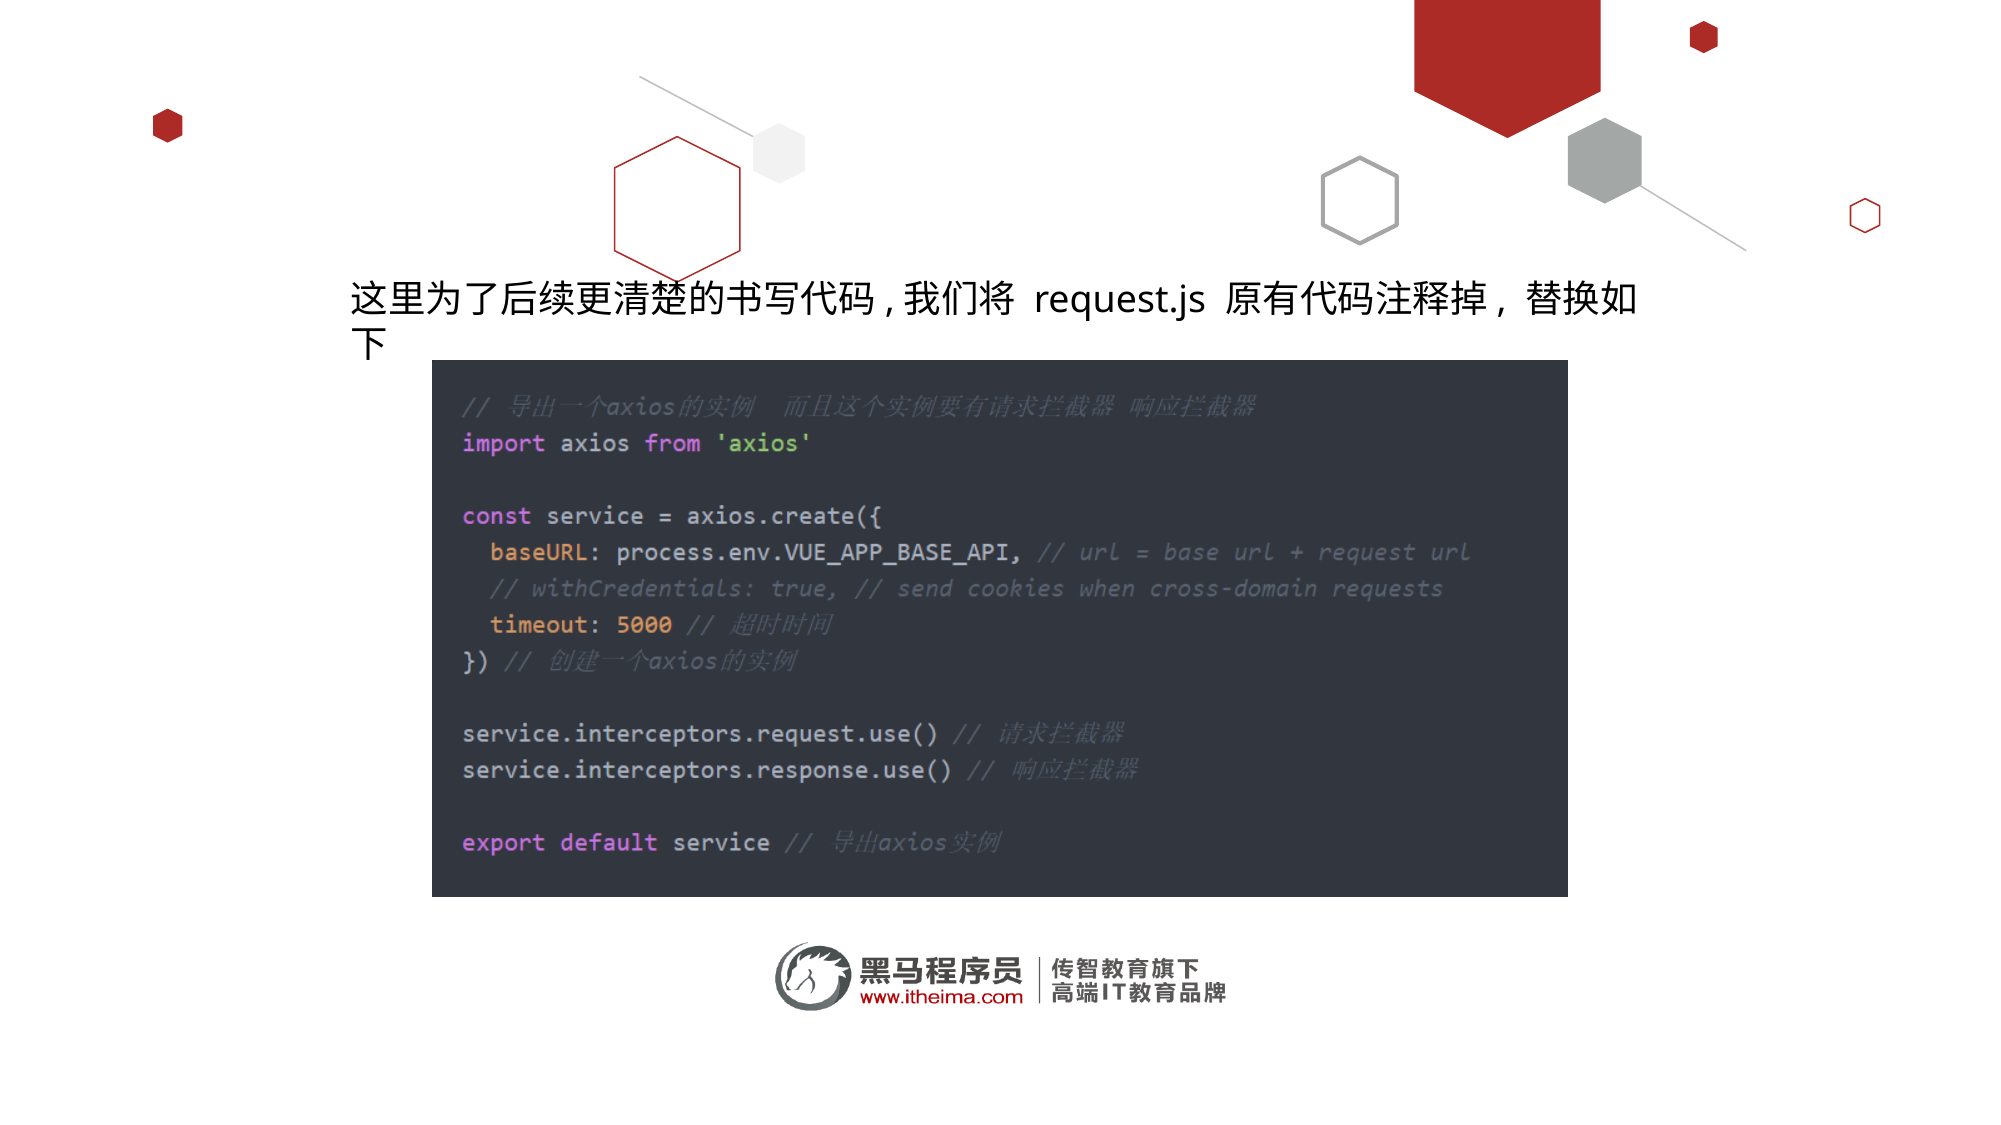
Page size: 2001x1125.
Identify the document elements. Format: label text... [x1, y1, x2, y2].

text_box 这里为了后续更清楚的书写代码,我们将 request.js 原有代码注释掉, 替换如下 [336, 267, 1664, 372]
picture [774, 939, 1226, 1013]
picture [432, 360, 1568, 898]
